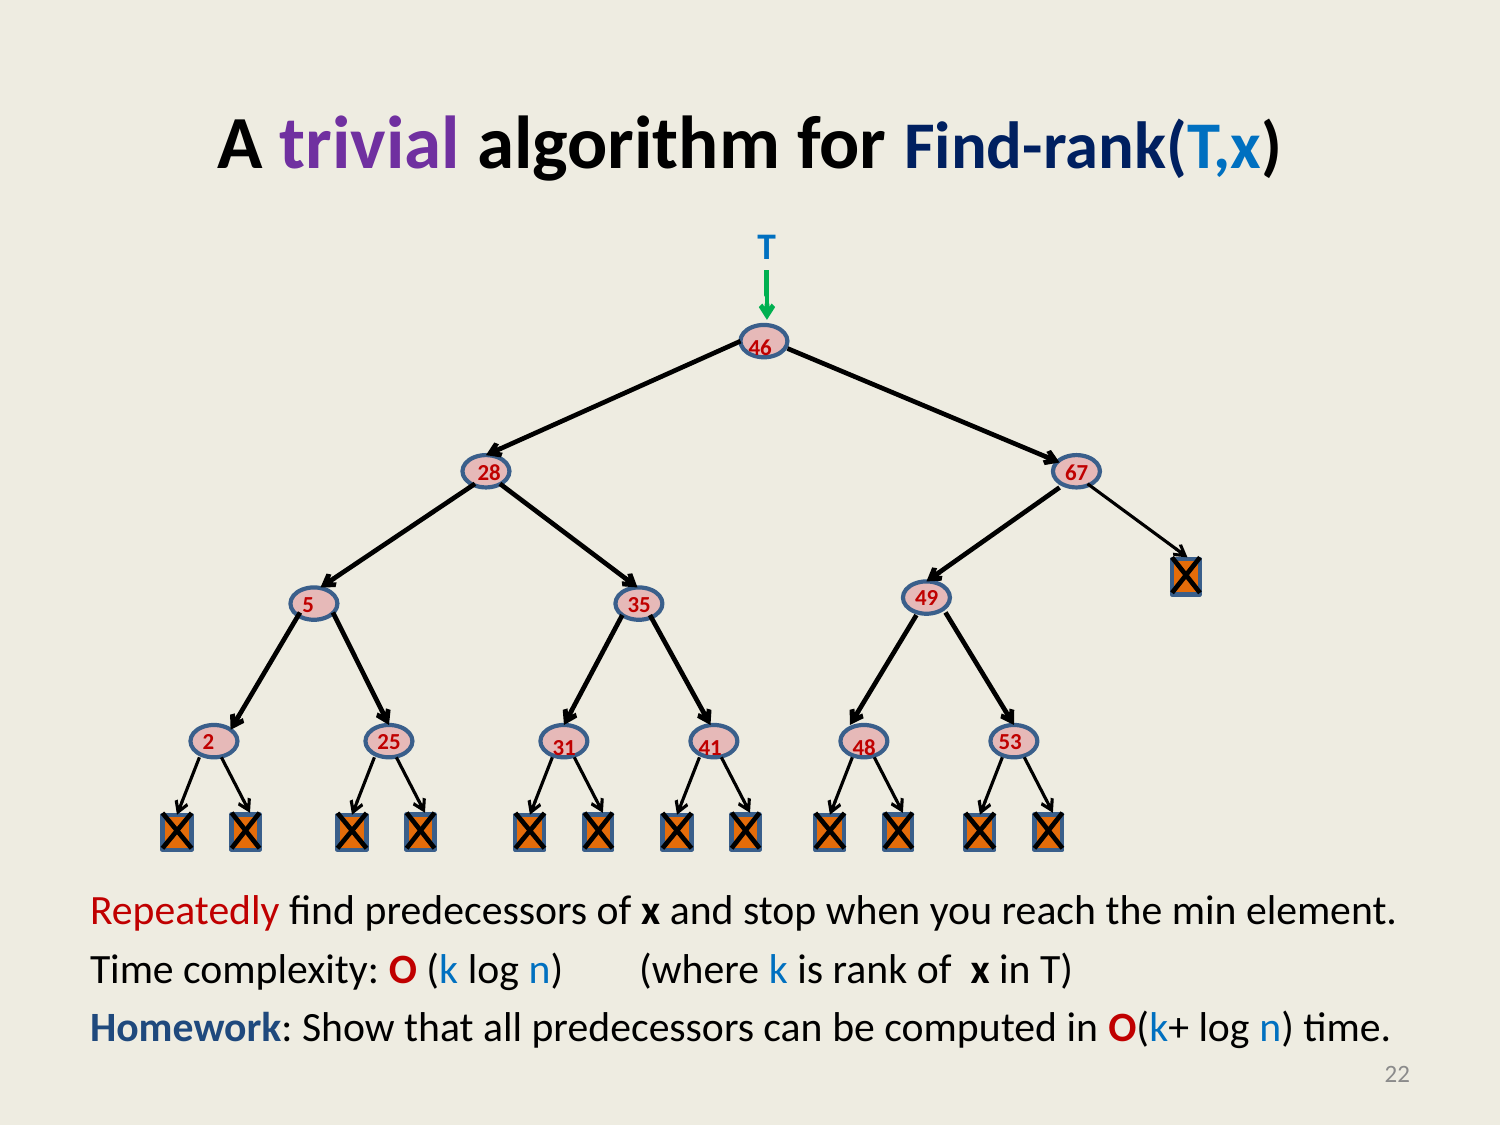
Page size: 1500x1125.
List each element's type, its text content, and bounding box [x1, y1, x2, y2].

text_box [187, 214, 1105, 482]
title A trivial algorithm for Find-rank(T,x) [75, 45, 1425, 233]
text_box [162, 483, 1201, 851]
list Repeatedly find predecessors of x and stop when you reach the min element. Time complexity: O (k log n) (where k is rank of x in T) Homework: Show that all predecessors can be computed in O(k+ log n) time. [75, 262, 1425, 1075]
slide_number 22 [1074, 1042, 1425, 1103]
